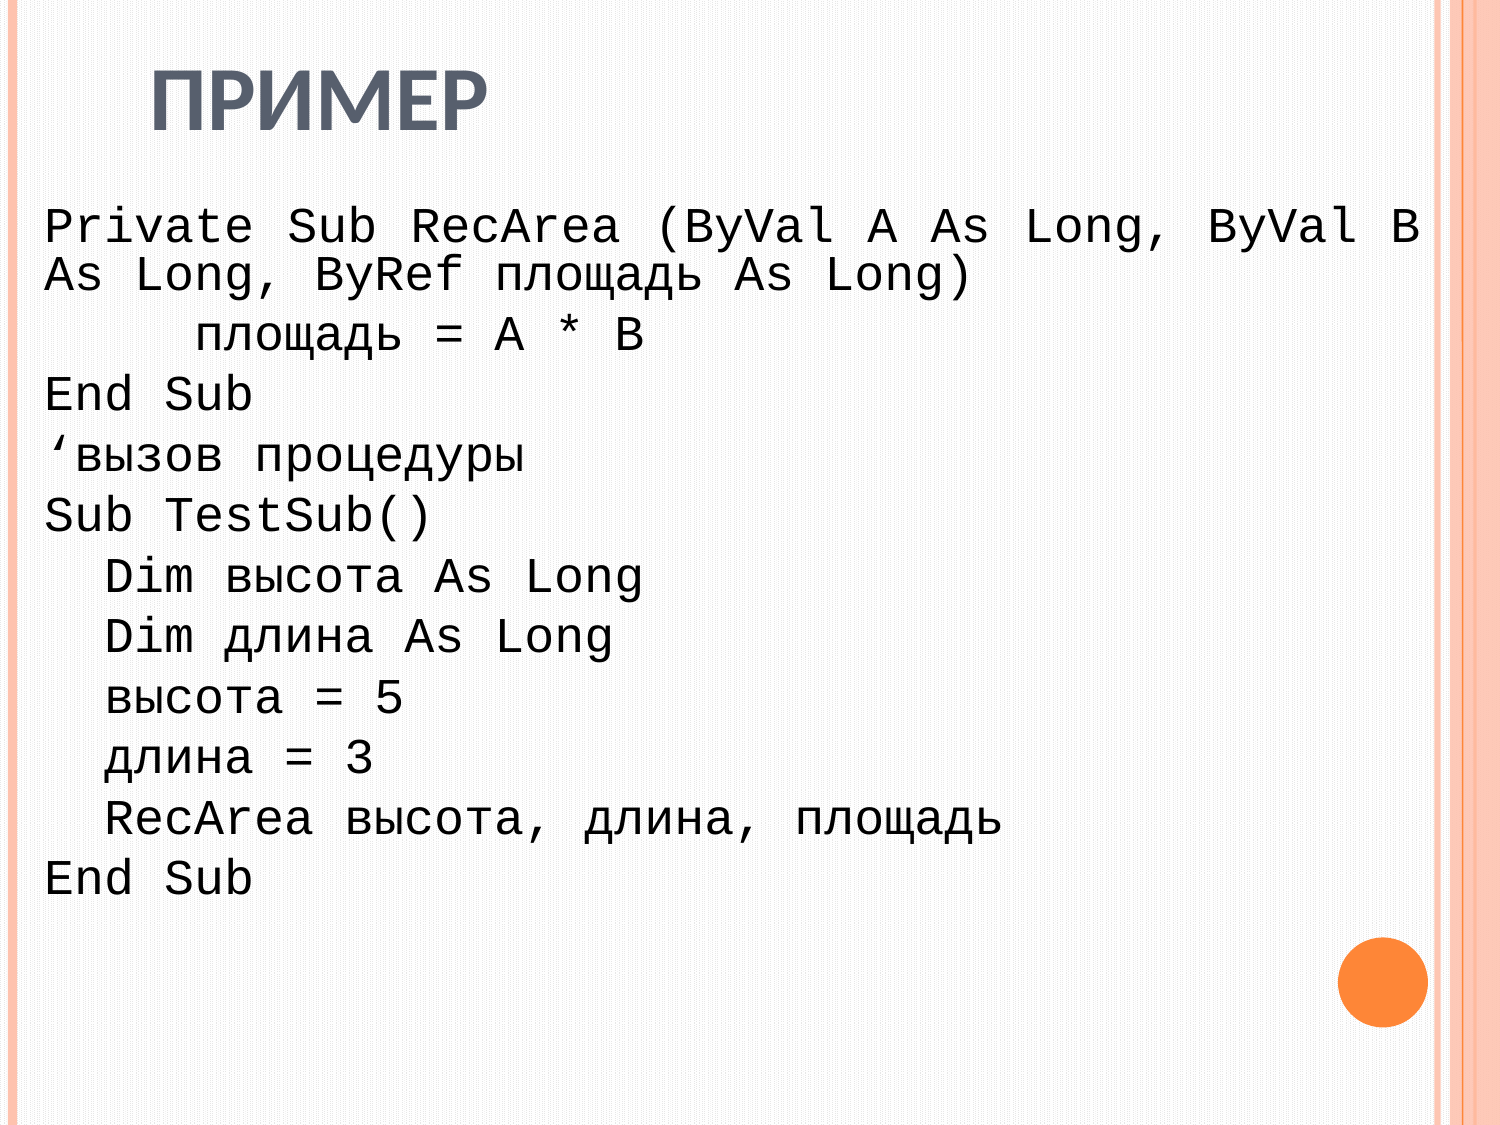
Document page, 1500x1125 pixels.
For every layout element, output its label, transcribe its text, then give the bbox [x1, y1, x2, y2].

list Private Sub RecArea (ByVal A As Long, ByVal B As Long, ByRef площадь As Long) площадь = A * B End Sub ‘вызов процедуры Sub TestSub() Dim высота As Long Dim длина As Long высота = 5 длина = 3 RecArea высота, длина, площадь End Sub [29, 196, 1436, 1035]
title Пример [17, 0, 1436, 188]
